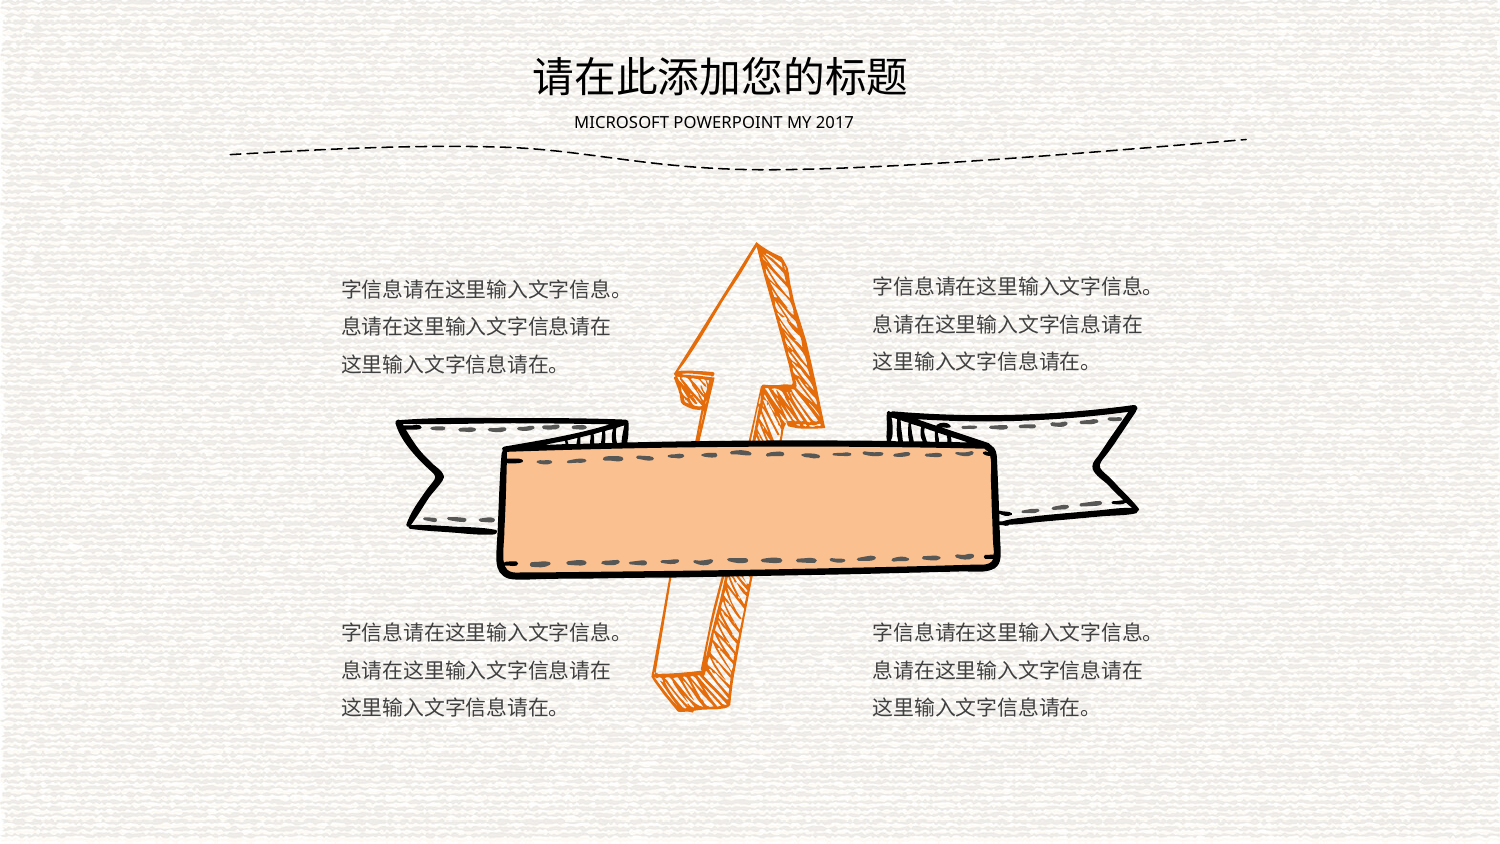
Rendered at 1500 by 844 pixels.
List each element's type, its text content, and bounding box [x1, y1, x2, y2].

text_box 字信息请在这里输入文字信息。息请在这里输入文字信息请在这里输入文字信息请在。 [858, 600, 1164, 728]
text_box 字信息请在这里输入文字信息。息请在这里输入文字信息请在这里输入文字信息请在。 [326, 600, 632, 728]
text_box [651, 589, 751, 713]
text_box [673, 242, 820, 402]
text_box 字信息请在这里输入文字信息。息请在这里输入文字信息请在这里输入文字信息请在。 [326, 256, 632, 384]
text_box 字信息请在这里输入文字信息。息请在这里输入文字信息请在这里输入文字信息请在。 [858, 254, 1164, 382]
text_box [229, 43, 1247, 170]
picture [0, 0, 1500, 844]
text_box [394, 404, 1141, 581]
